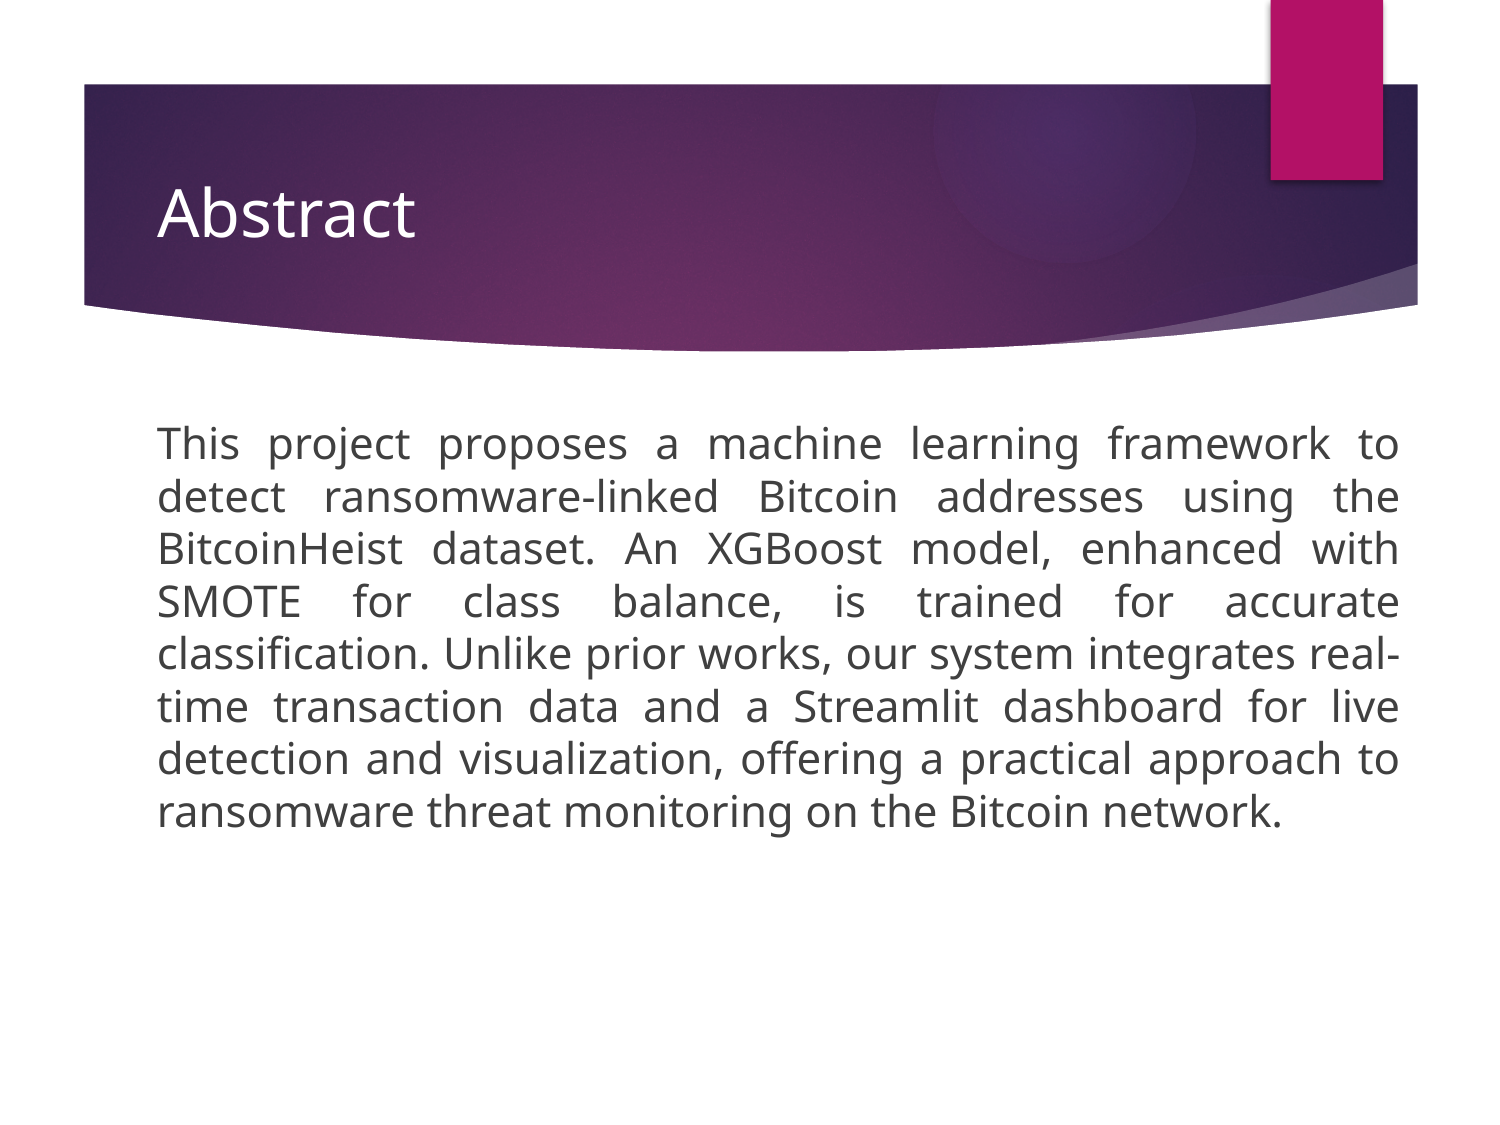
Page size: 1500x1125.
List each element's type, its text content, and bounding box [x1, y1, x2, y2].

list This project proposes a machine learning framework to detect ransomware-linked Bitcoin addresses using the BitcoinHeist dataset. An XGBoost model, enhanced with SMOTE for class balance, is trained for accurate classification. Unlike prior works, our system integrates real-time transaction data and a Streamlit dashboard for live detection and visualization, offering a practical approach to ransomware threat monitoring on the Bitcoin network. [141, 408, 1417, 988]
title Abstract [142, 152, 1183, 269]
